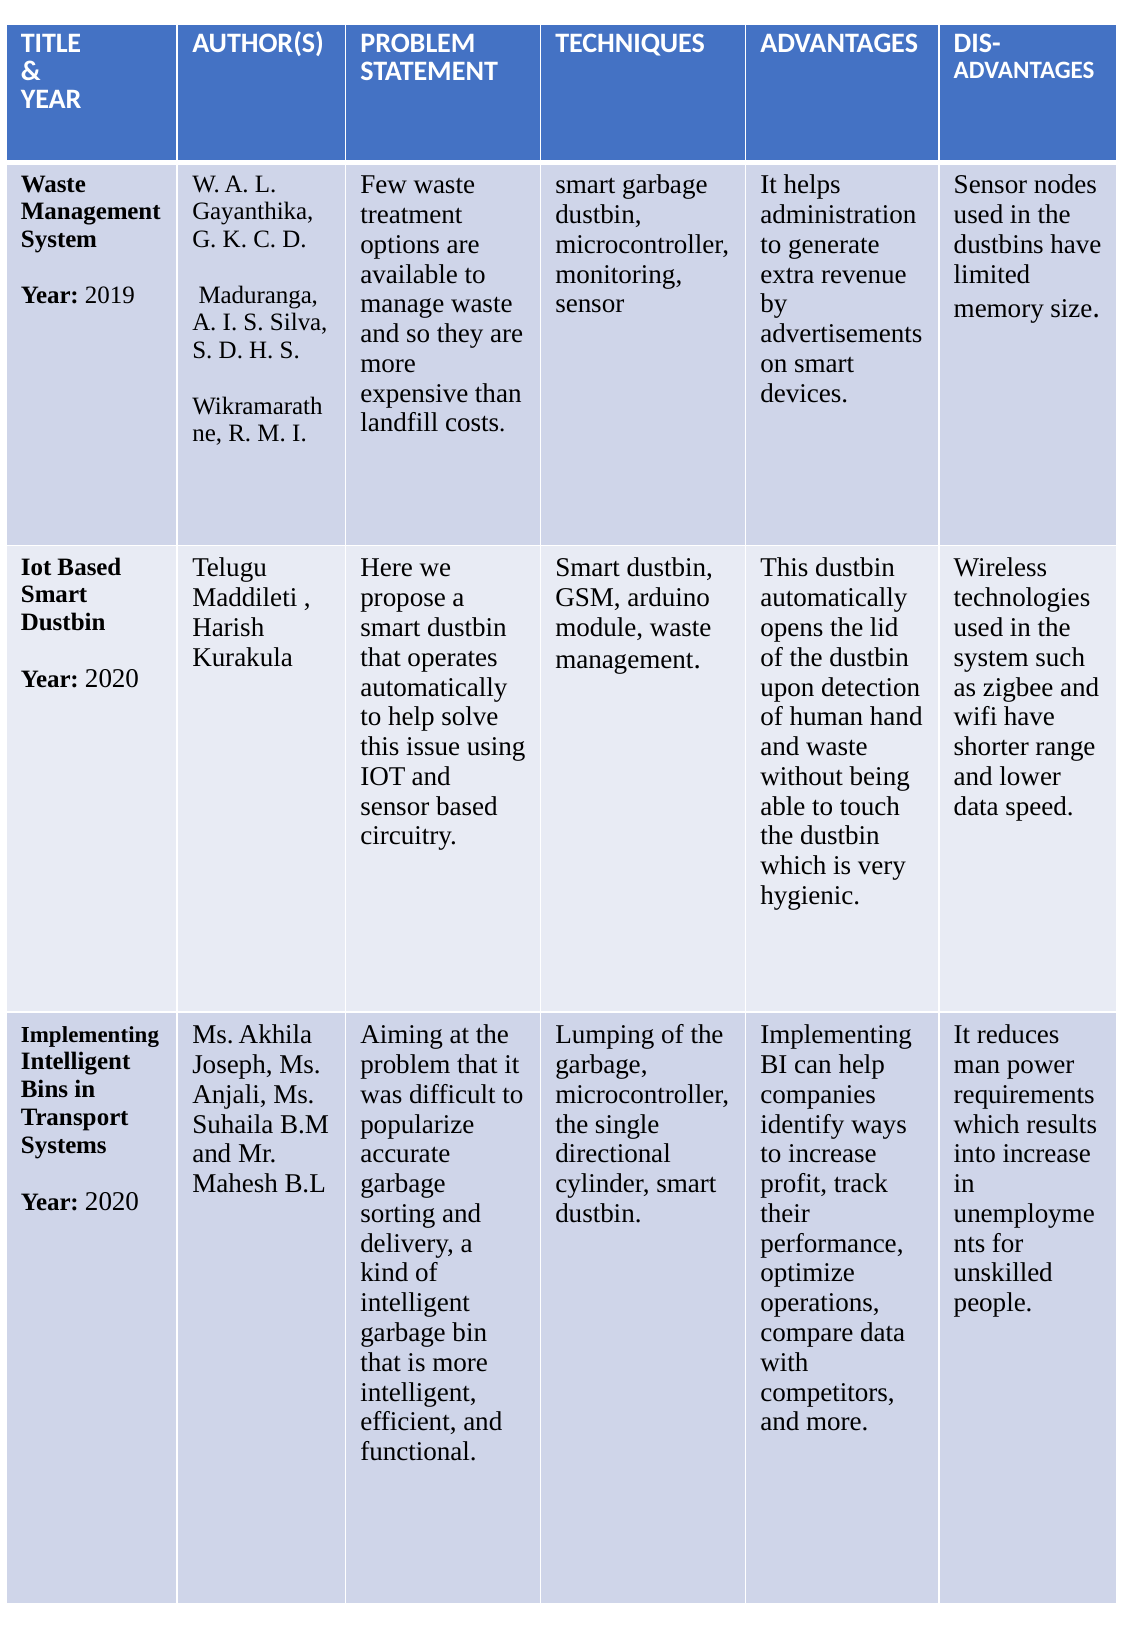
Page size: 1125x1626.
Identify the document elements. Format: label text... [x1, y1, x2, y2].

table_cell Ms. Akhila Joseph, Ms. Anjali, Ms. Suhaila B.M and Mr. Mahesh B.L [178, 1013, 345, 1603]
table_cell W. A. L. Gayanthika, G. K. C. D. Maduranga, A. I. S. Silva, S. D. H. S. Wikramarathne, R. M. I. [178, 165, 345, 545]
table_cell Iot Based Smart Dustbin Year: 2020 [7, 546, 176, 1011]
table_header DIS-ADVANTAGES [940, 25, 1116, 160]
table_cell Smart dustbin, GSM, arduino module, waste management. [541, 546, 745, 1011]
table_header TECHNIQUES [541, 25, 745, 160]
table_header PROBLEM STATEMENT [346, 25, 540, 160]
table_cell It reduces man power requirements which results into increase in unemployments for unskilled people. [940, 1013, 1116, 1603]
table_cell Wireless technologies used in the system such as zigbee and wifi have shorter range and lower data speed. [940, 546, 1116, 1011]
table_cell Few waste treatment options are available to manage waste and so they are more expensive than landfill costs. [346, 165, 540, 545]
table_header AUTHOR(S) [178, 25, 345, 160]
table_cell Telugu Maddileti , Harish Kurakula [178, 546, 345, 1011]
table_cell Lumping of the garbage, microcontroller, the single directional cylinder, smart dustbin. [541, 1013, 745, 1603]
table_cell Here we propose a smart dustbin that operates automatically to help solve this issue using IOT and sensor based circuitry. [346, 546, 540, 1011]
table_cell Sensor nodes used in the dustbins have limited memory size. [940, 165, 1116, 545]
table_cell It helps administration to generate extra revenue by advertisements on smart devices. [746, 165, 938, 545]
table_header TITLE & YEAR [7, 25, 176, 160]
table_header ADVANTAGES [746, 25, 938, 160]
table_cell This dustbin automatically opens the lid of the dustbin upon detection of human hand and waste without being able to touch the dustbin which is very hygienic. [746, 546, 938, 1011]
table_cell Implementing BI can help companies identify ways to increase profit, track their performance, optimize operations, compare data with competitors, and more. [746, 1013, 938, 1603]
table_cell smart garbage dustbin, microcontroller,monitoring, sensor [541, 165, 745, 545]
table_cell Implementing Intelligent Bins in Transport Systems Year: 2020 [7, 1013, 176, 1603]
table_cell Aiming at the problem that it was difficult to popularize accurate garbage sorting and delivery, a kind of intelligent garbage bin that is more intelligent, efficient, and functional. [346, 1013, 540, 1603]
table_cell Waste Management System Year: 2019 [7, 165, 176, 545]
